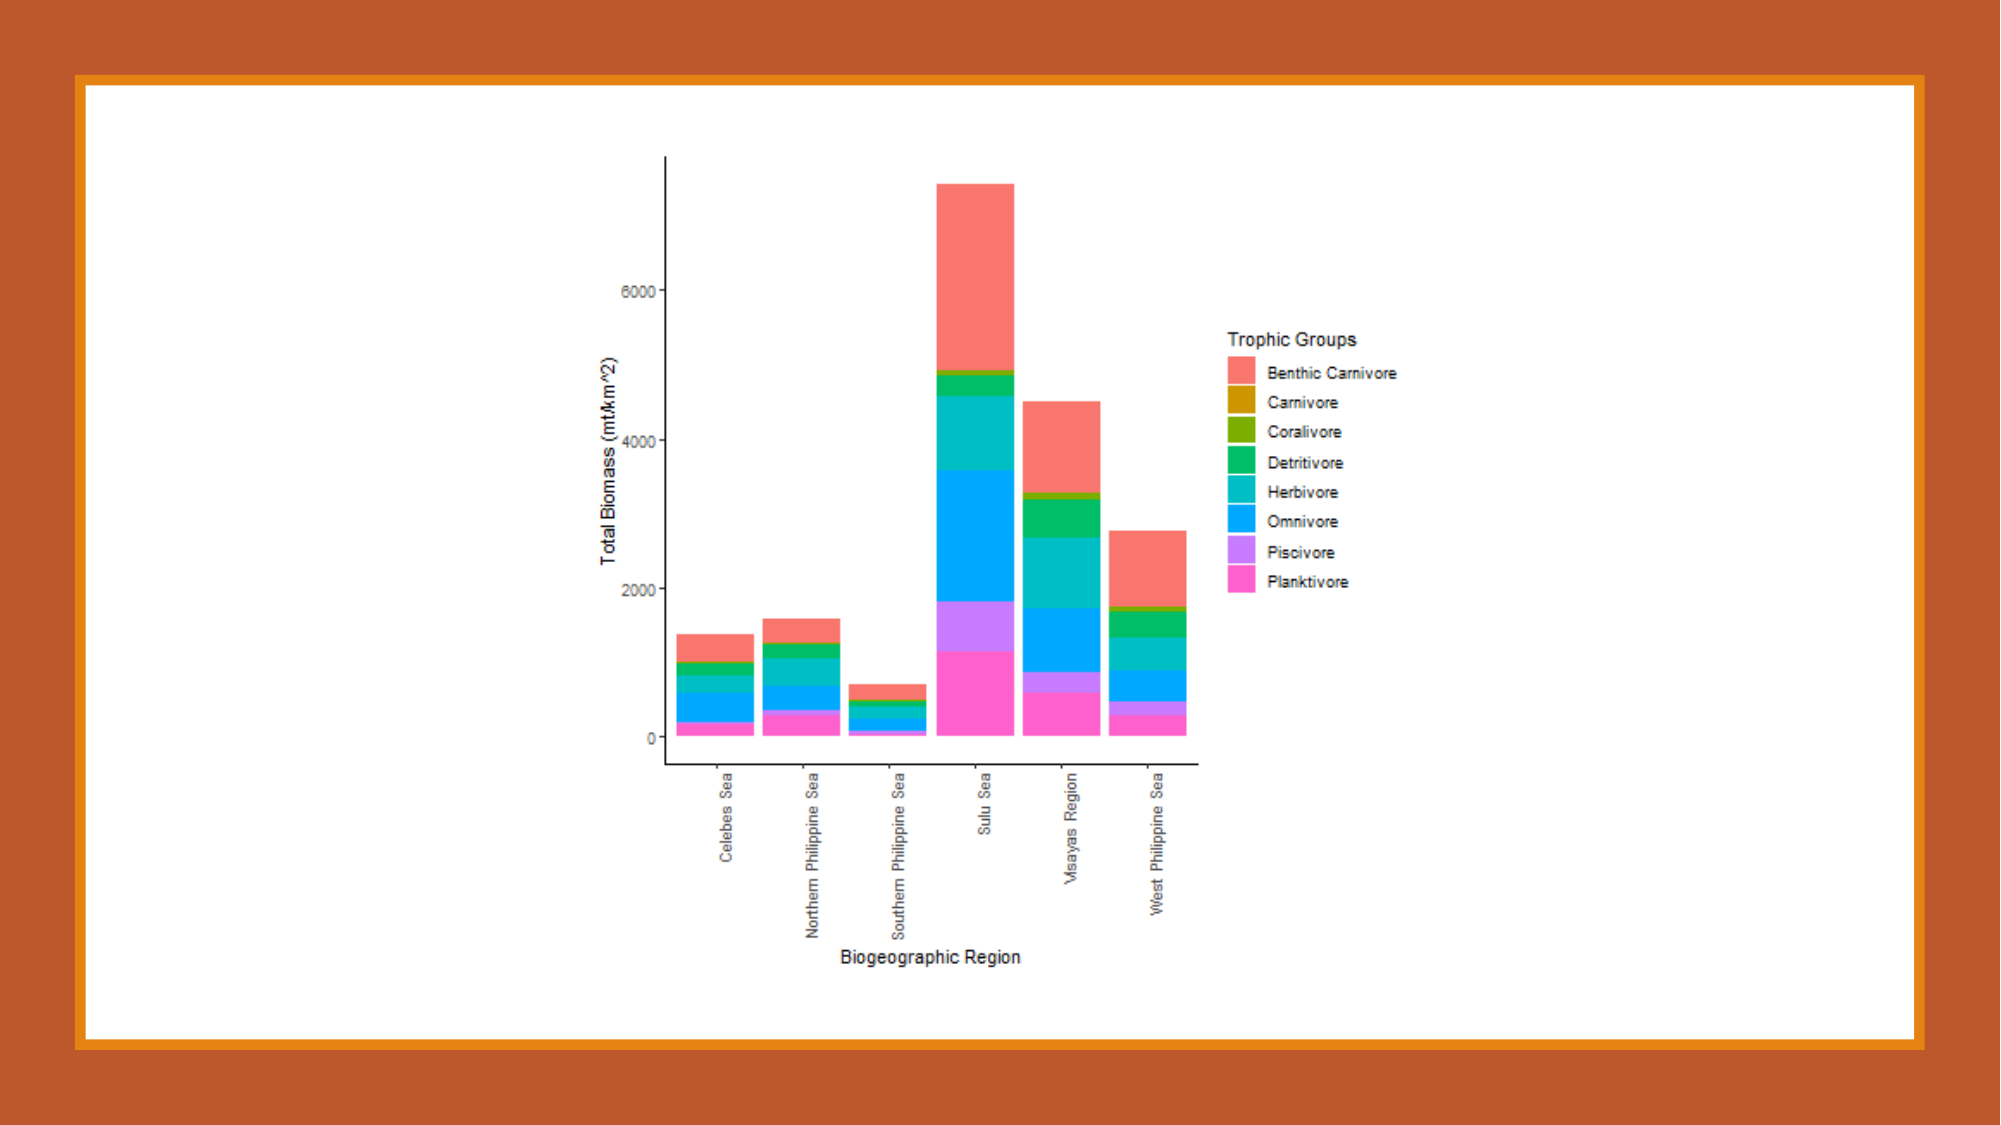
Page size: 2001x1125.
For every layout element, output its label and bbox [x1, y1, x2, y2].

text_box [0, 0, 2000, 1125]
text_box [84, 84, 1916, 1041]
list [588, 148, 1417, 976]
text_box [74, 74, 1926, 1051]
